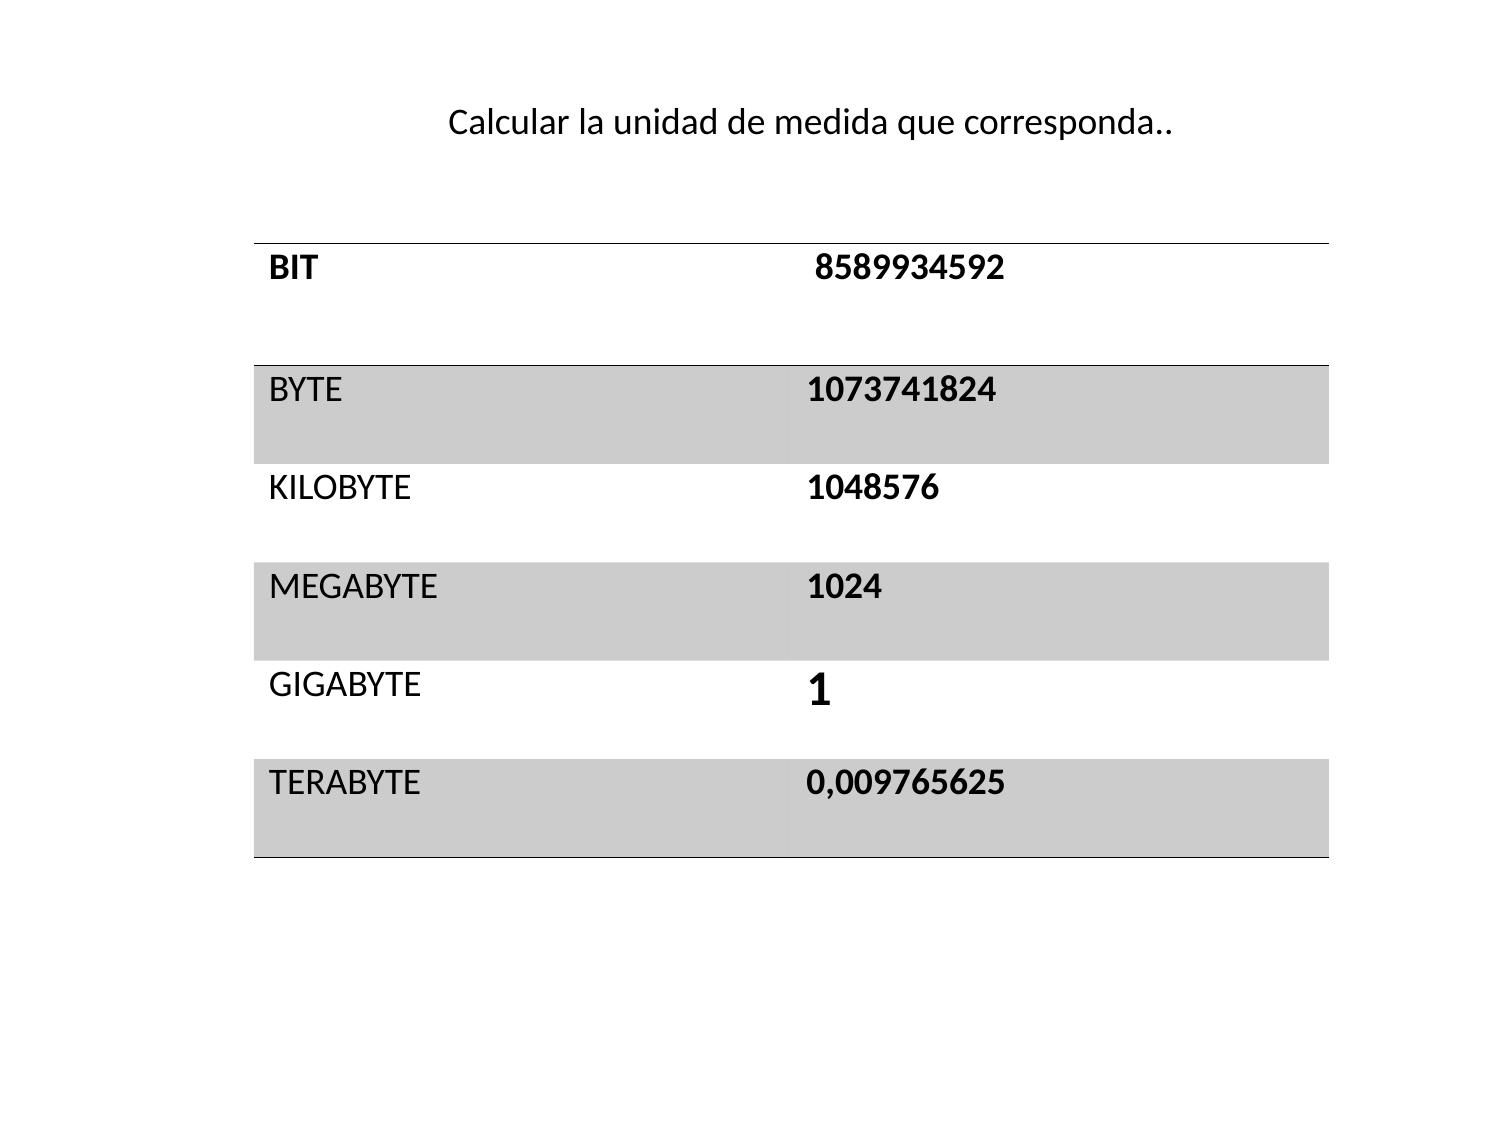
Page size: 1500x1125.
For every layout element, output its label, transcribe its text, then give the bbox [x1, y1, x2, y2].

table_cell 1024 [791, 562, 1329, 661]
table_cell 1 [791, 661, 1329, 759]
table_cell MEGABYTE [254, 562, 791, 661]
table_header BIT [254, 244, 791, 365]
table_cell KILOBYTE [254, 464, 791, 562]
table_cell TERABYTE [254, 759, 791, 857]
text_box Calcular la unidad de medida que corresponda.. [433, 89, 1190, 150]
table_header 8589934592 [791, 244, 1329, 365]
table_cell GIGABYTE [254, 661, 791, 759]
table_cell 1073741824 [791, 366, 1329, 464]
table_cell 1048576 [791, 464, 1329, 562]
table_cell BYTE [254, 366, 791, 464]
table_cell 0,009765625 [791, 759, 1329, 857]
